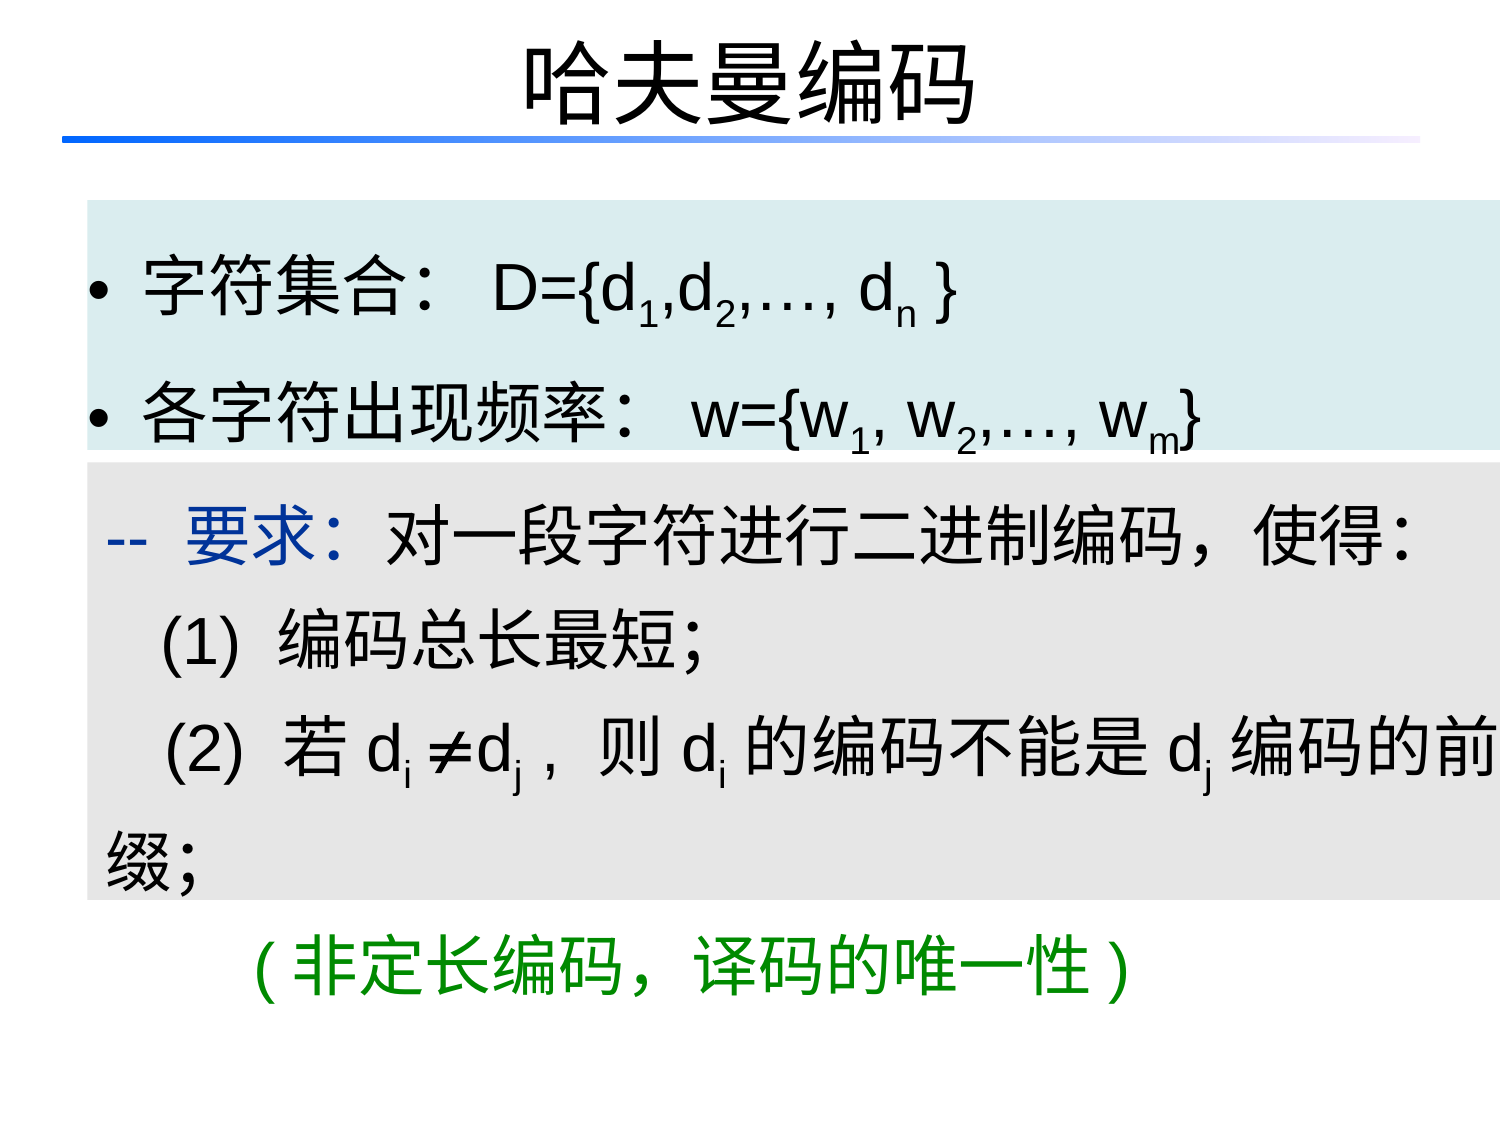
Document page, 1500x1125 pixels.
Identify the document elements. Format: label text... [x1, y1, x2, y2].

text_box 字符集合：D={d1,d2,…, dn } 各字符出现频率：w={w1, w2,…, wm} [87, 200, 1500, 450]
title 哈夫曼编码 [74, 0, 1426, 176]
text_box [62, 136, 1421, 143]
text_box -- 要求：对一段字符进行二进制编码，使得： (1) 编码总长最短； (2) 若di dj , 则di的编码不能是dj编码的前缀； (非定长编码，译码的唯一性) [87, 462, 1500, 900]
